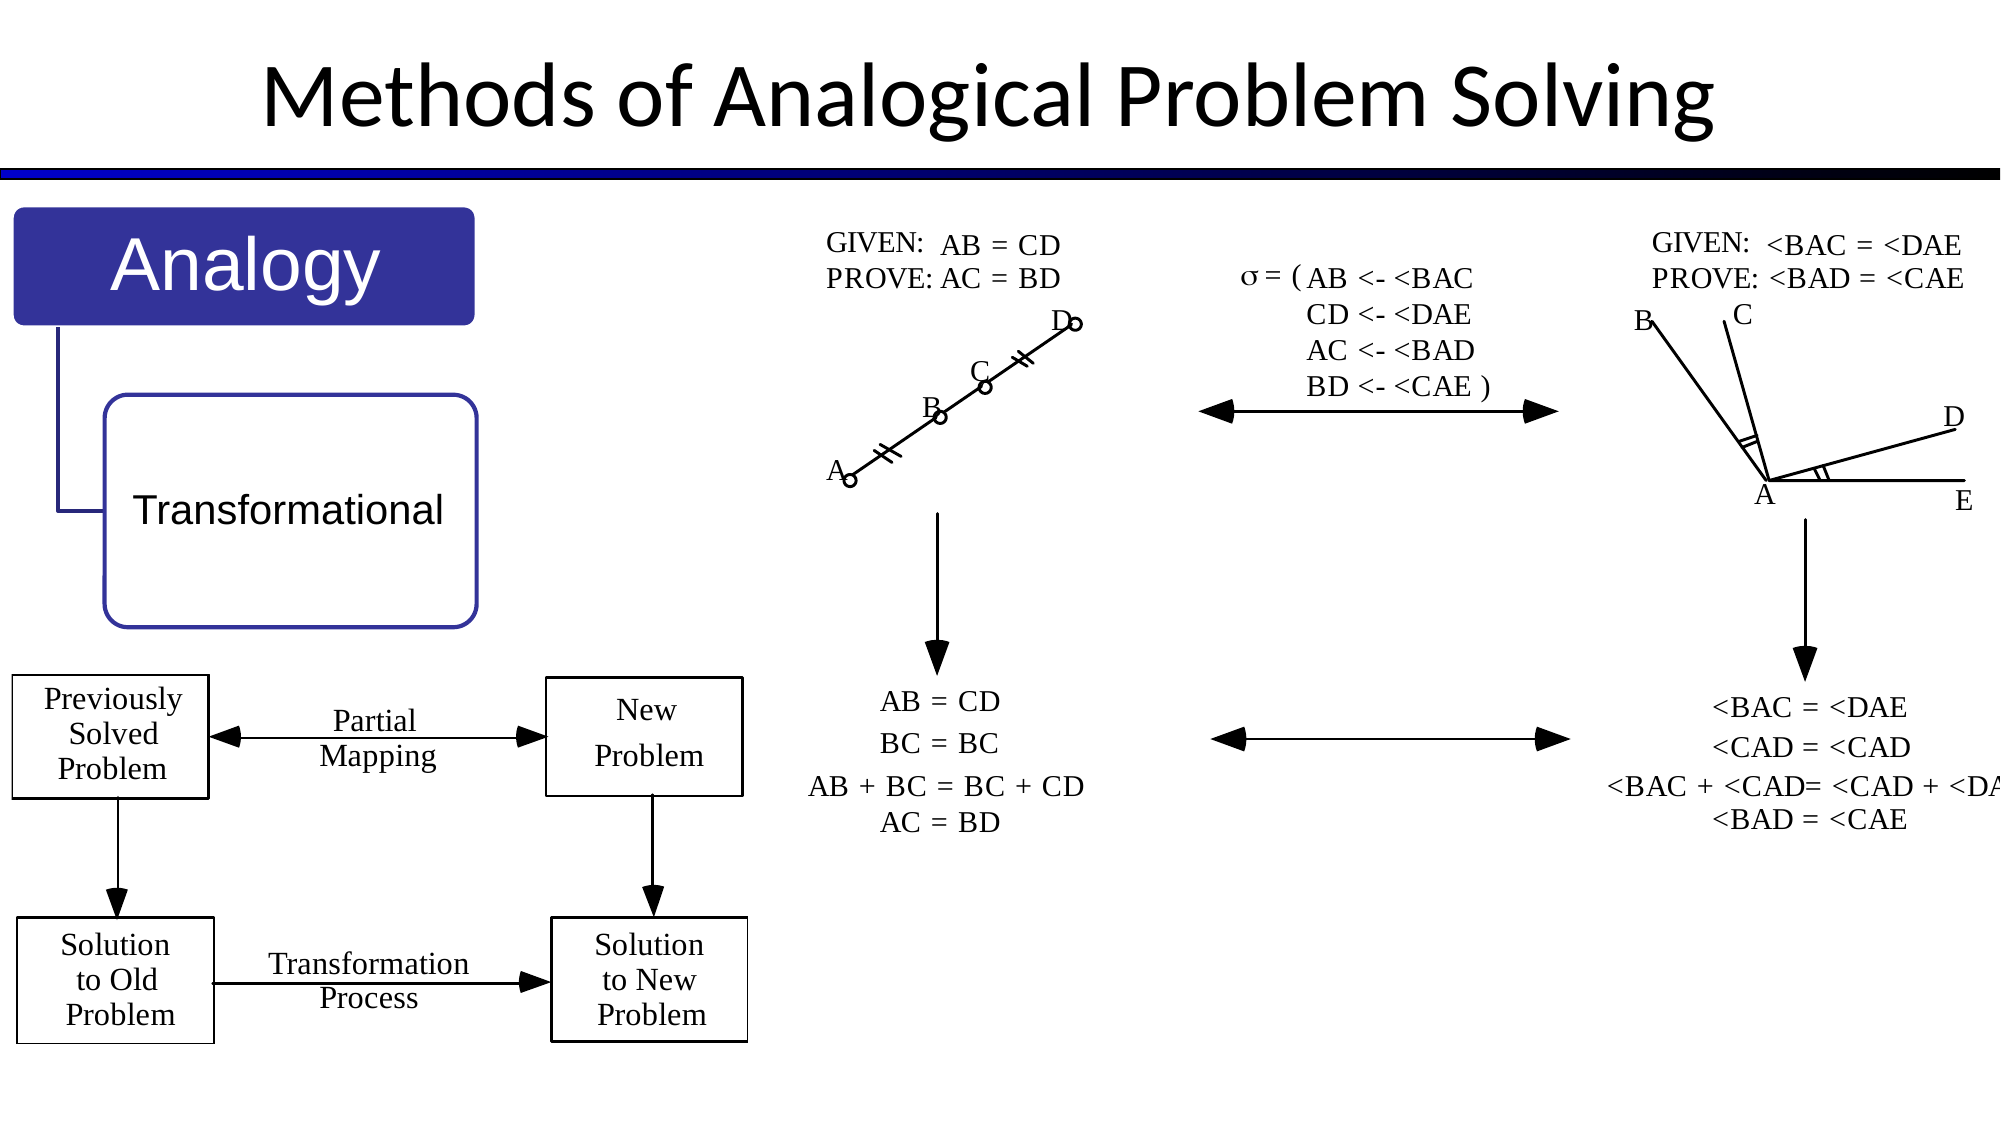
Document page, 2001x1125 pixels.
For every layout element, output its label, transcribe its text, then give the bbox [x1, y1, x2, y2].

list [11, 183, 477, 674]
picture [804, 224, 2000, 845]
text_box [11, 674, 749, 1045]
title Methods of Analogical Problem Solving [0, 0, 2000, 184]
